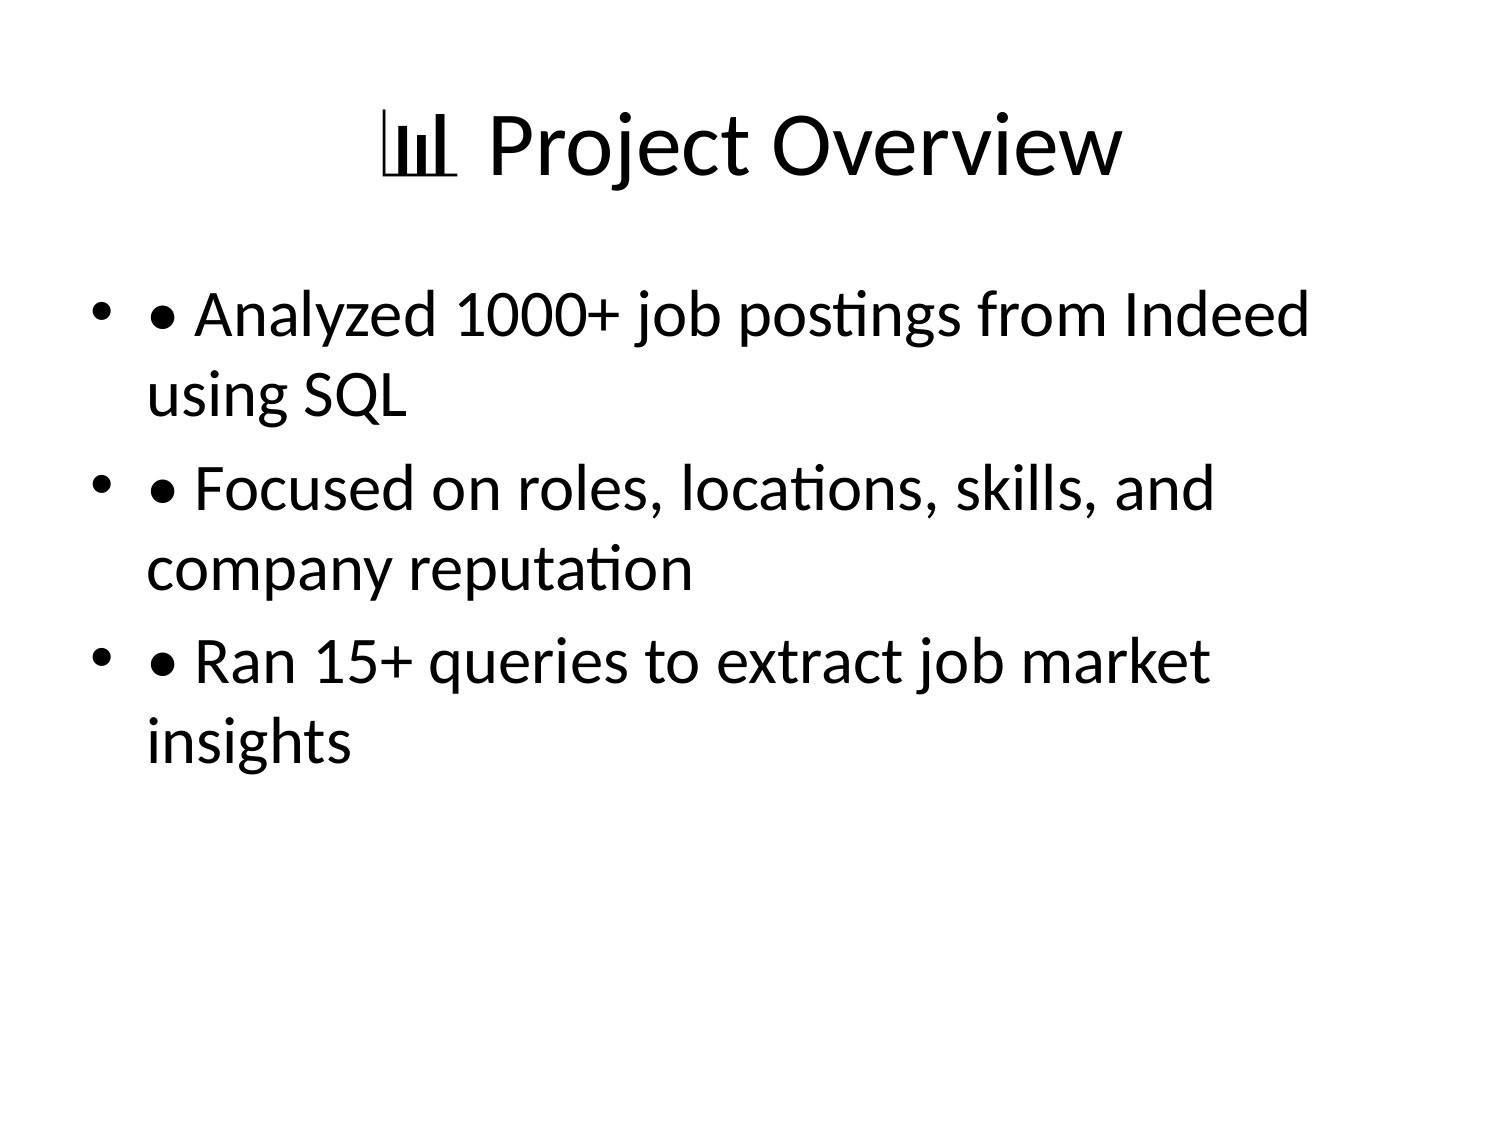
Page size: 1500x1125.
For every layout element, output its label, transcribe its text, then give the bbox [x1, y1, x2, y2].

list • Analyzed 1000+ job postings from Indeed using SQL • Focused on roles, locations, skills, and company reputation • Ran 15+ queries to extract job market insights [75, 262, 1425, 1005]
title 📊 Project Overview [75, 45, 1425, 233]
